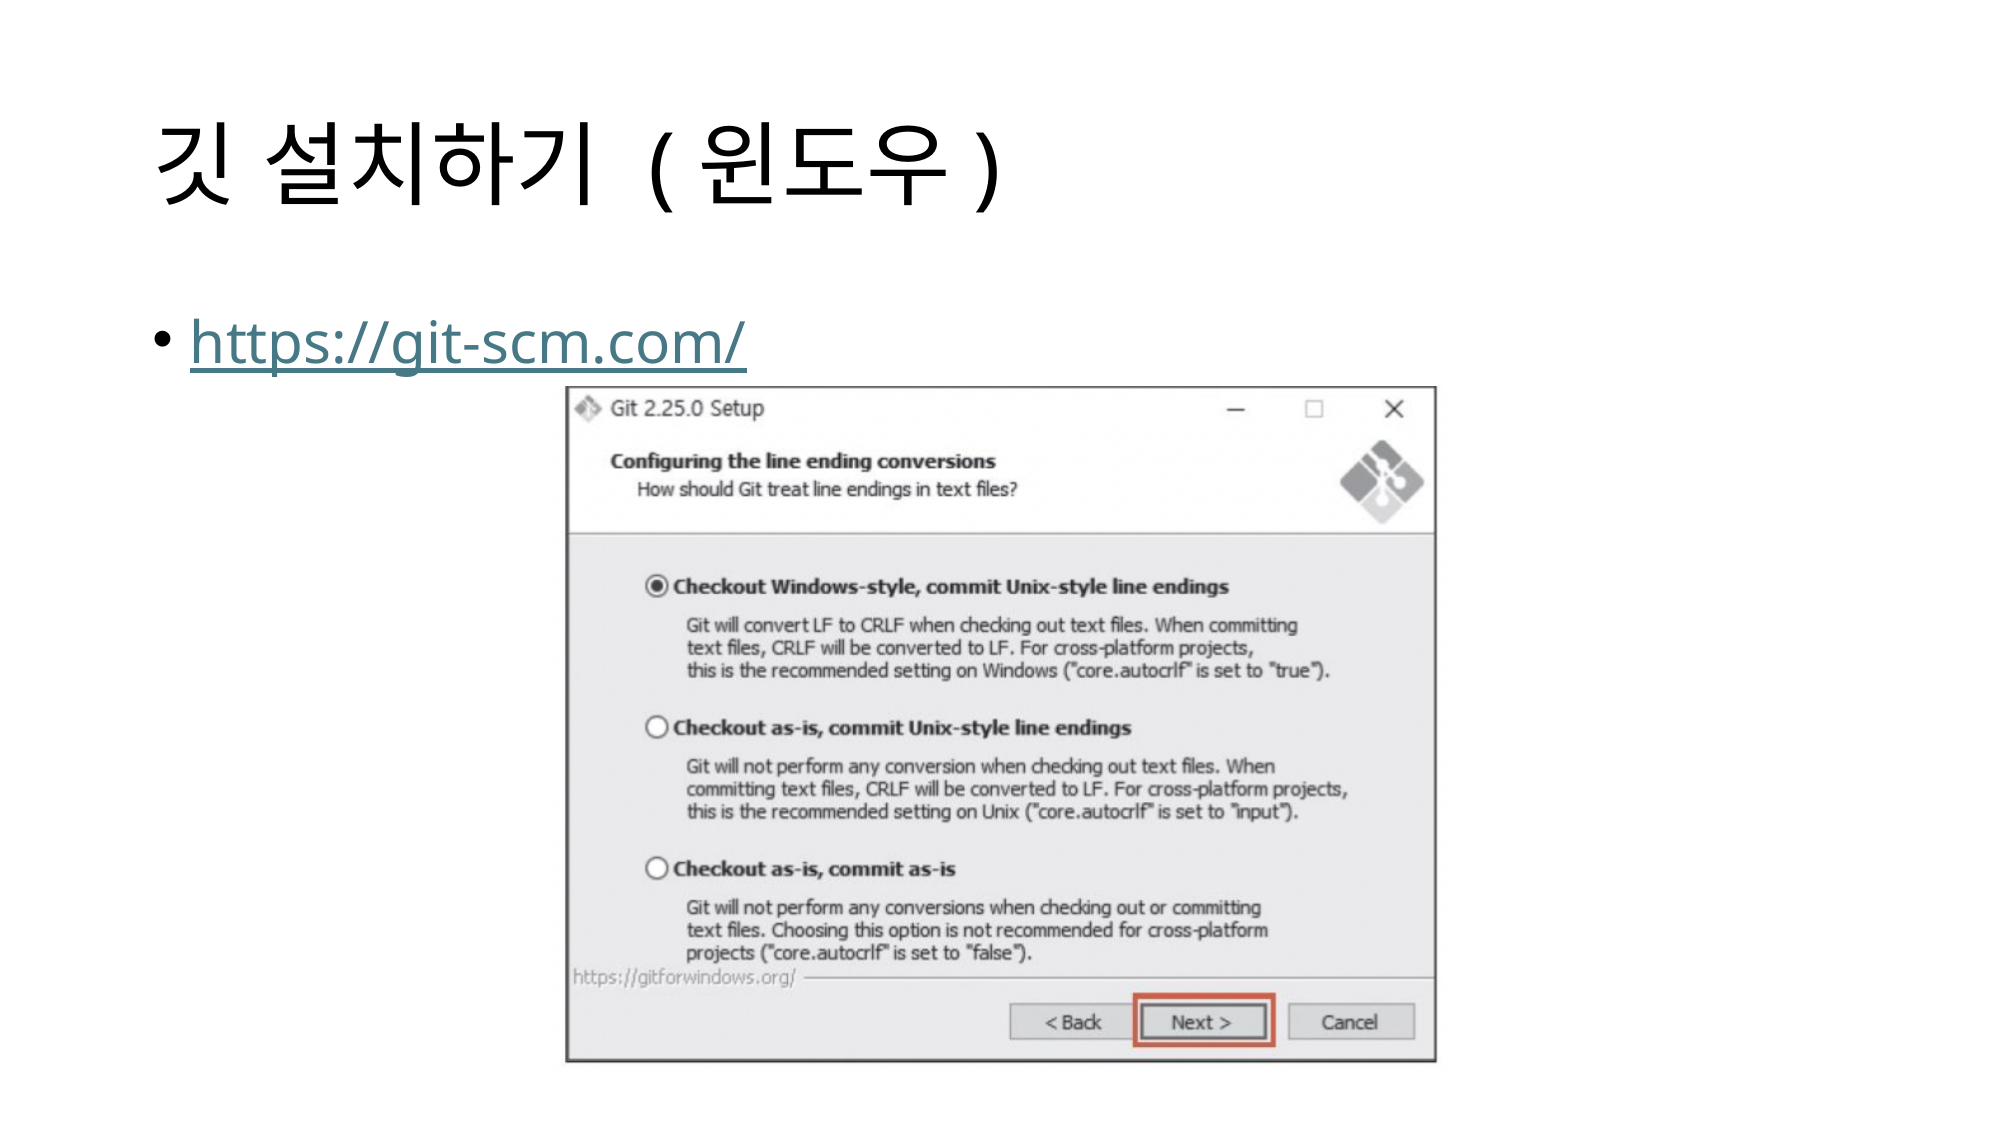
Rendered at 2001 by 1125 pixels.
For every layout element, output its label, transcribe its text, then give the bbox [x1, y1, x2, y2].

title 깃 설치하기 (윈도우) [137, 59, 1863, 278]
picture [549, 386, 1450, 1079]
list https://git-scm.com/ [137, 299, 1863, 1014]
